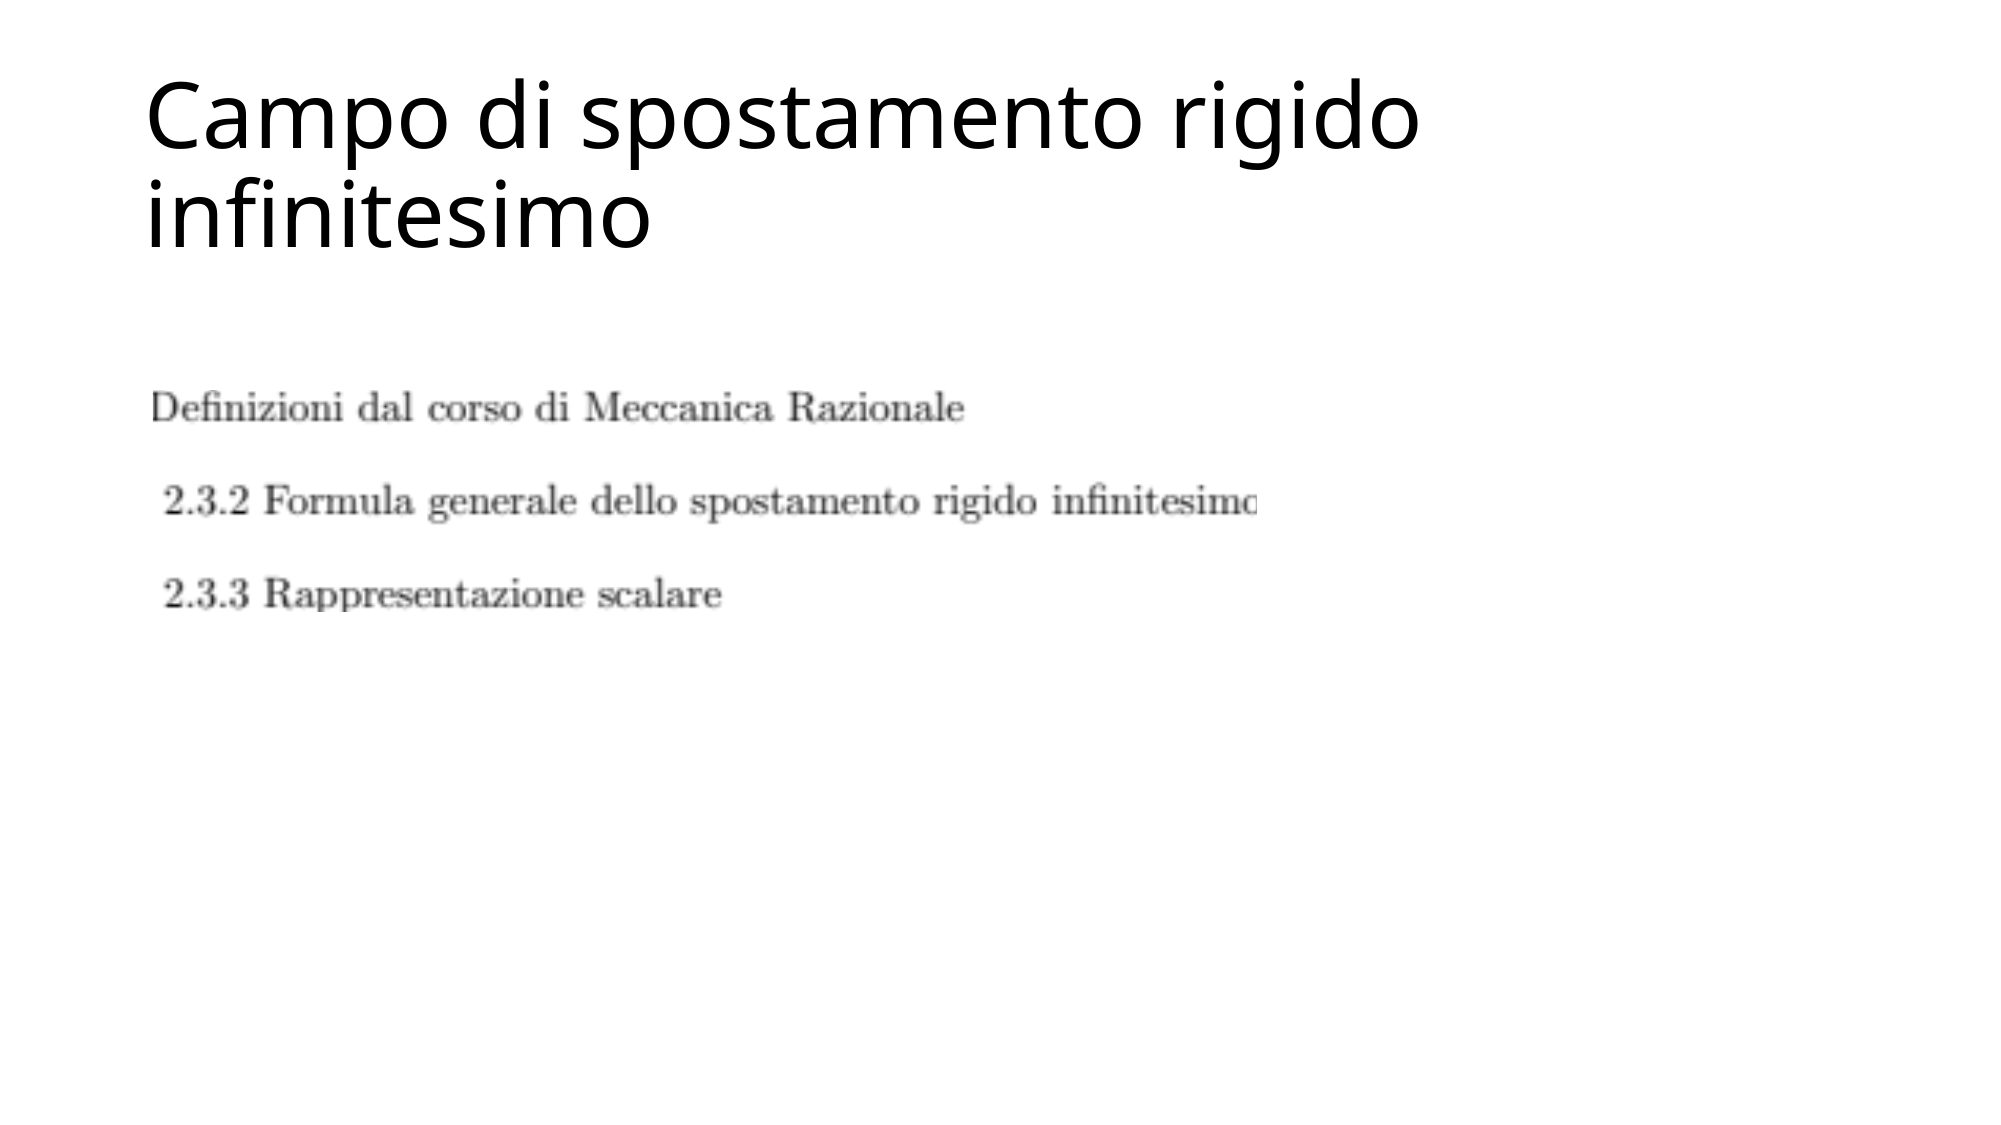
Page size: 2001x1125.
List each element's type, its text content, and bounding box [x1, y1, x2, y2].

title Campo di spostamento rigido infinitesimo [136, 59, 1863, 278]
picture [152, 390, 1258, 612]
